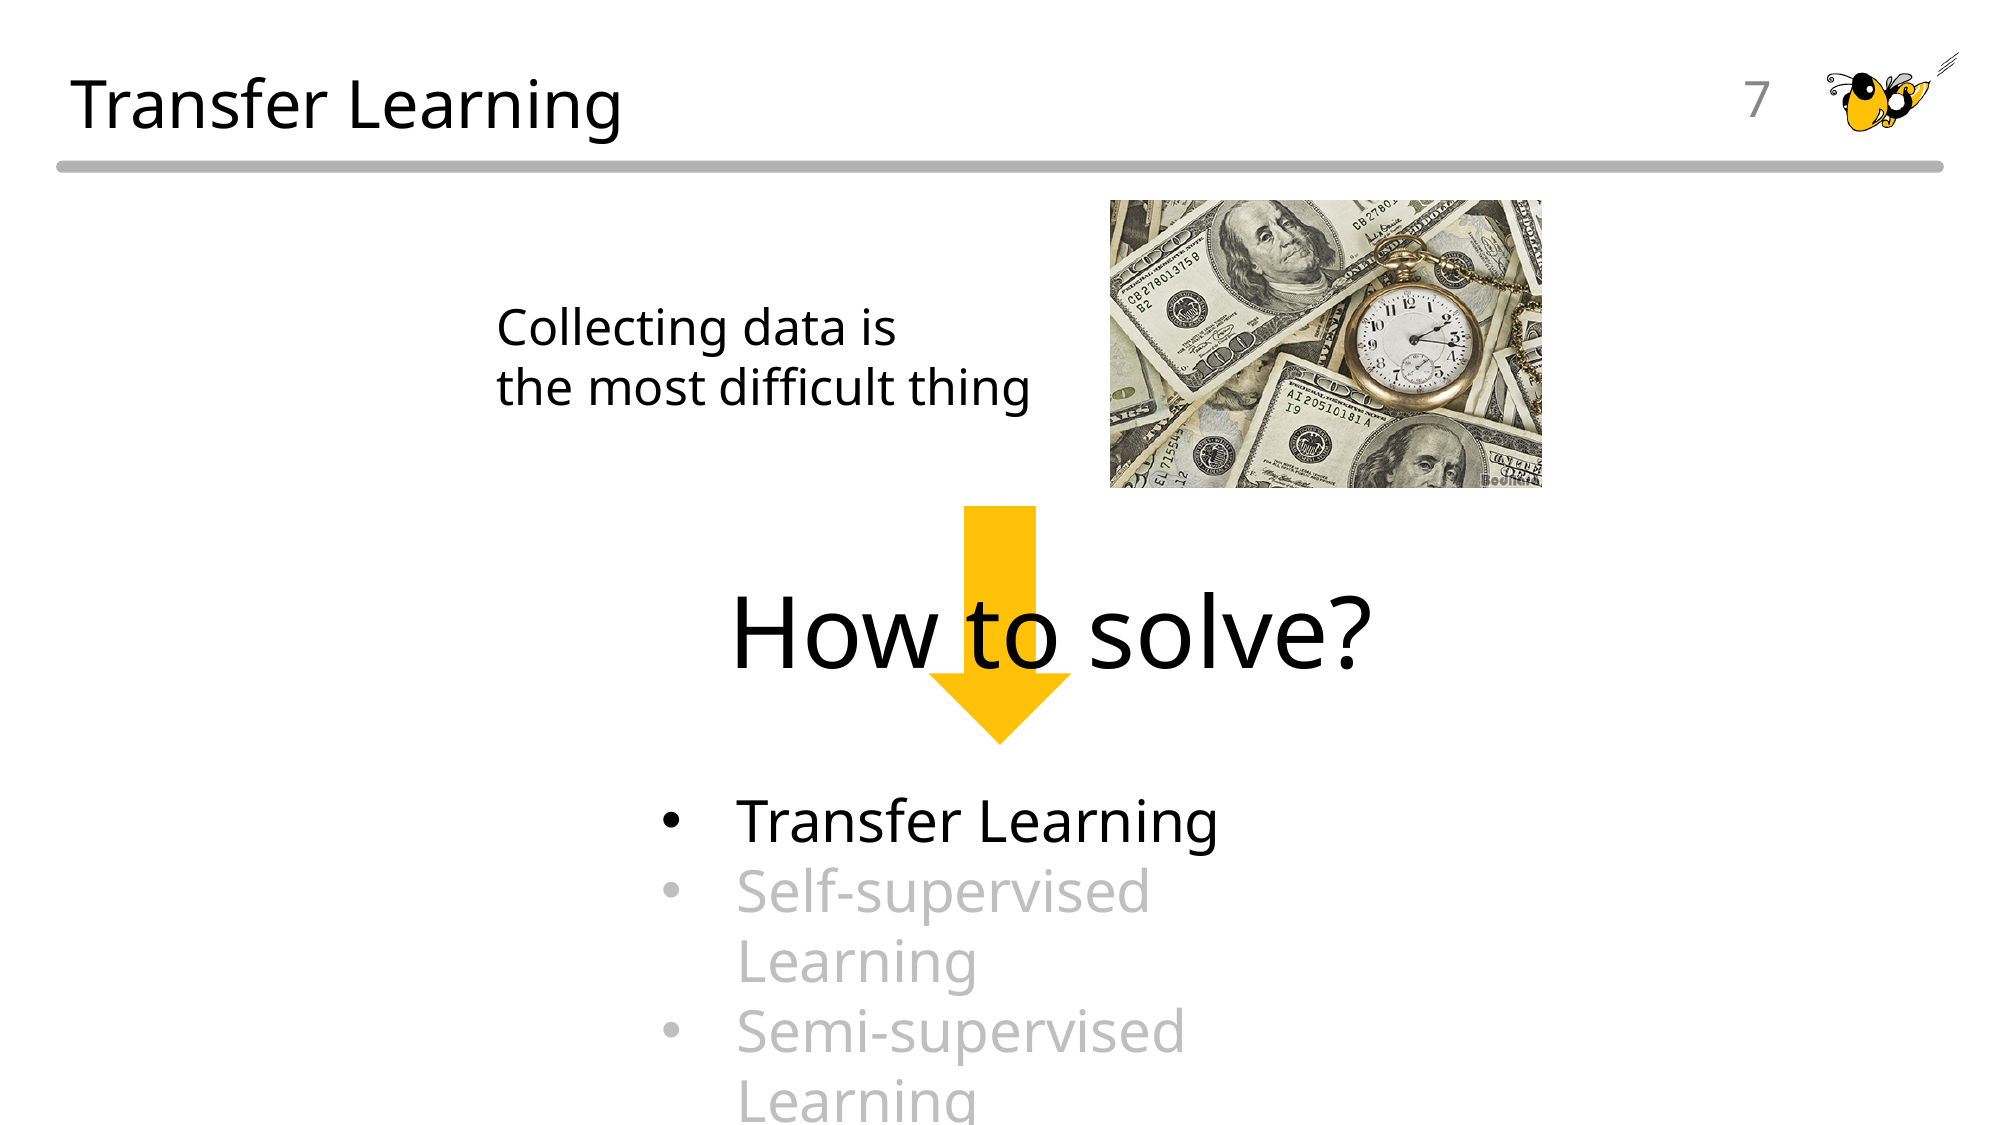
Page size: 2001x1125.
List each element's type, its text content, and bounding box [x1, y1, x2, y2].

text_box [948, 697, 1051, 749]
text_box How to solve? [713, 561, 1506, 697]
text_box Transfer Learning Self-supervised Learning Semi-supervised Learning … [646, 776, 1410, 1125]
picture [1827, 52, 1959, 132]
text_box [961, 503, 1039, 561]
picture [1109, 200, 1542, 488]
slide_number 7 [1695, 61, 1820, 141]
title Transfer Learning [40, 52, 1640, 151]
text_box Collecting data is the most difficult thing [482, 287, 1109, 423]
